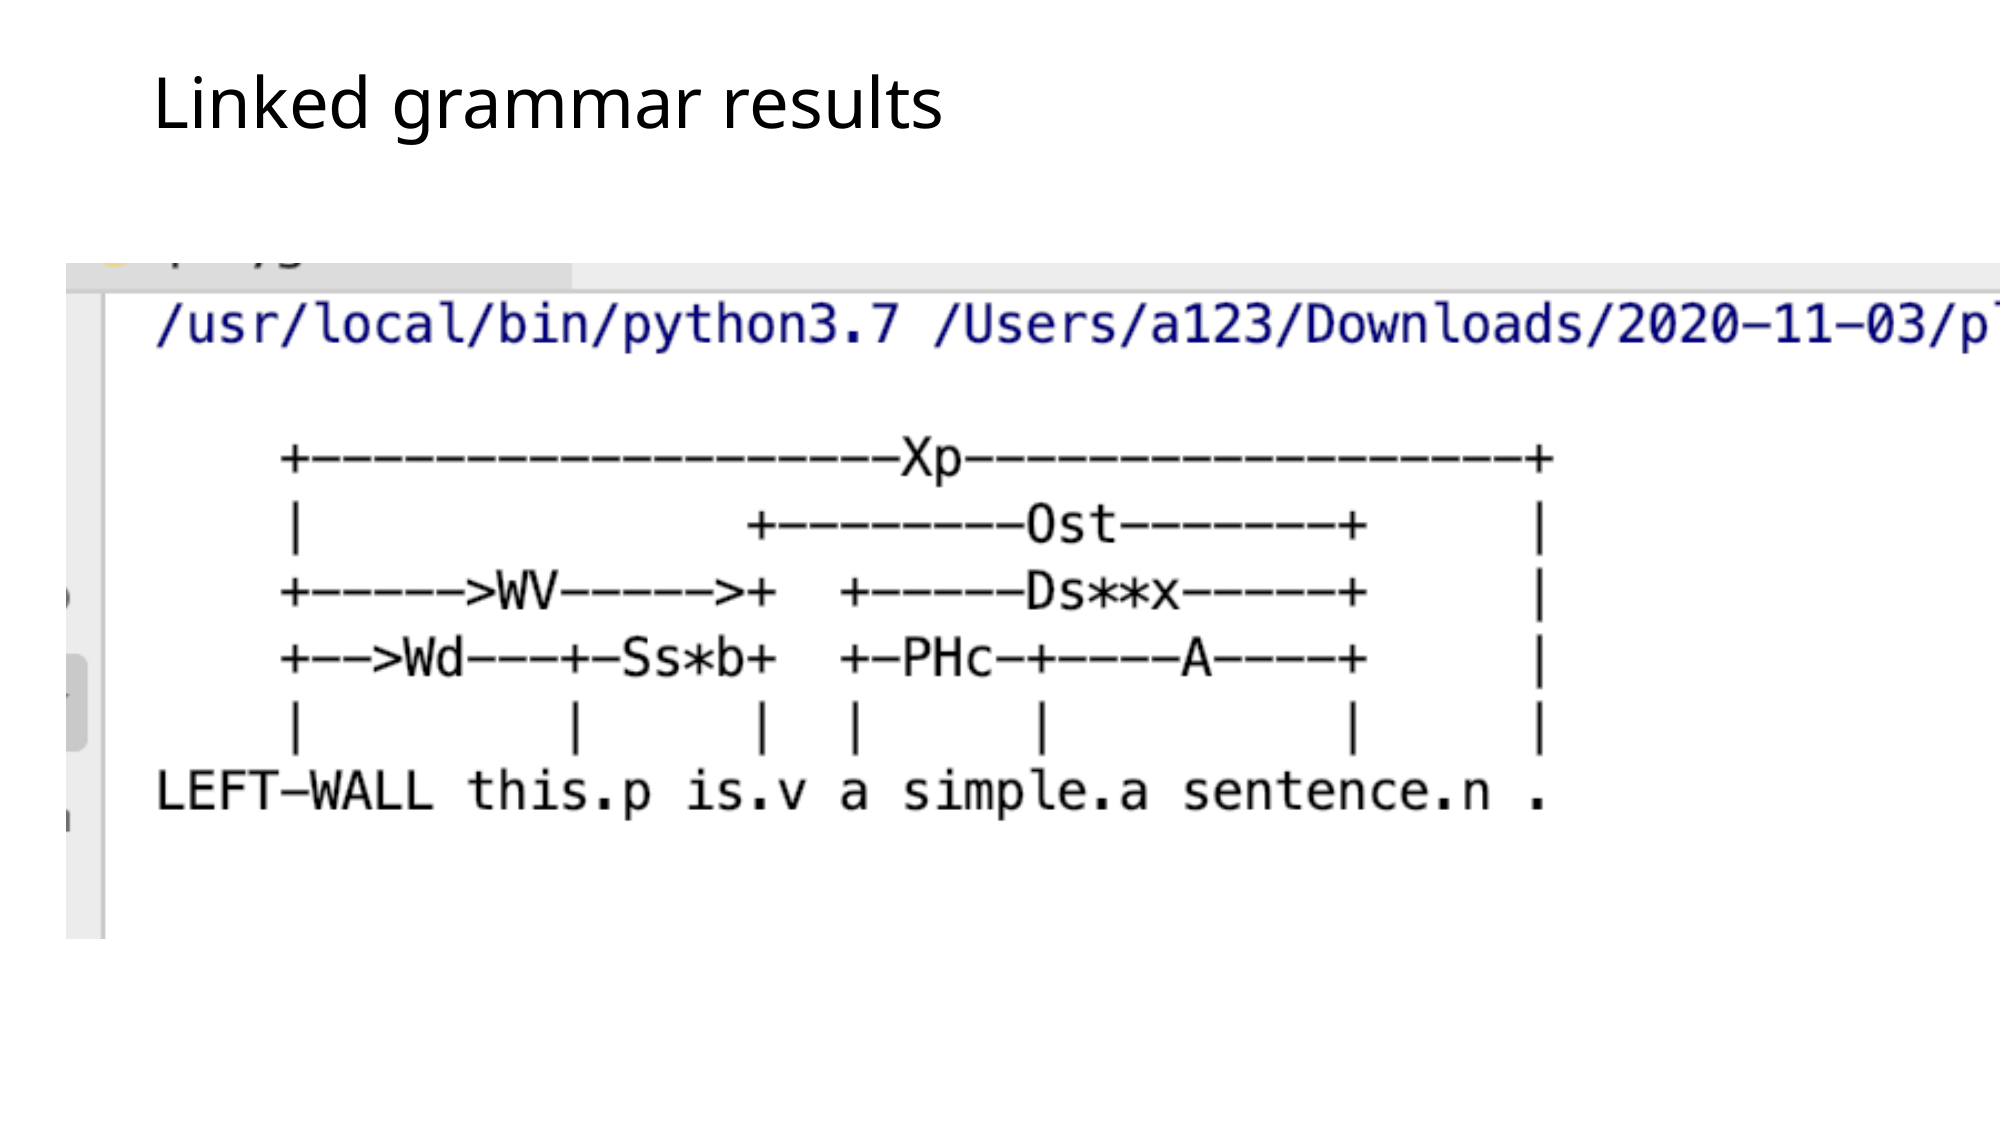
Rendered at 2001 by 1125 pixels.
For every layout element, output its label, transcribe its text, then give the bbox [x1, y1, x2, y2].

title Linked grammar results [137, 59, 1863, 152]
picture [66, 263, 2000, 939]
